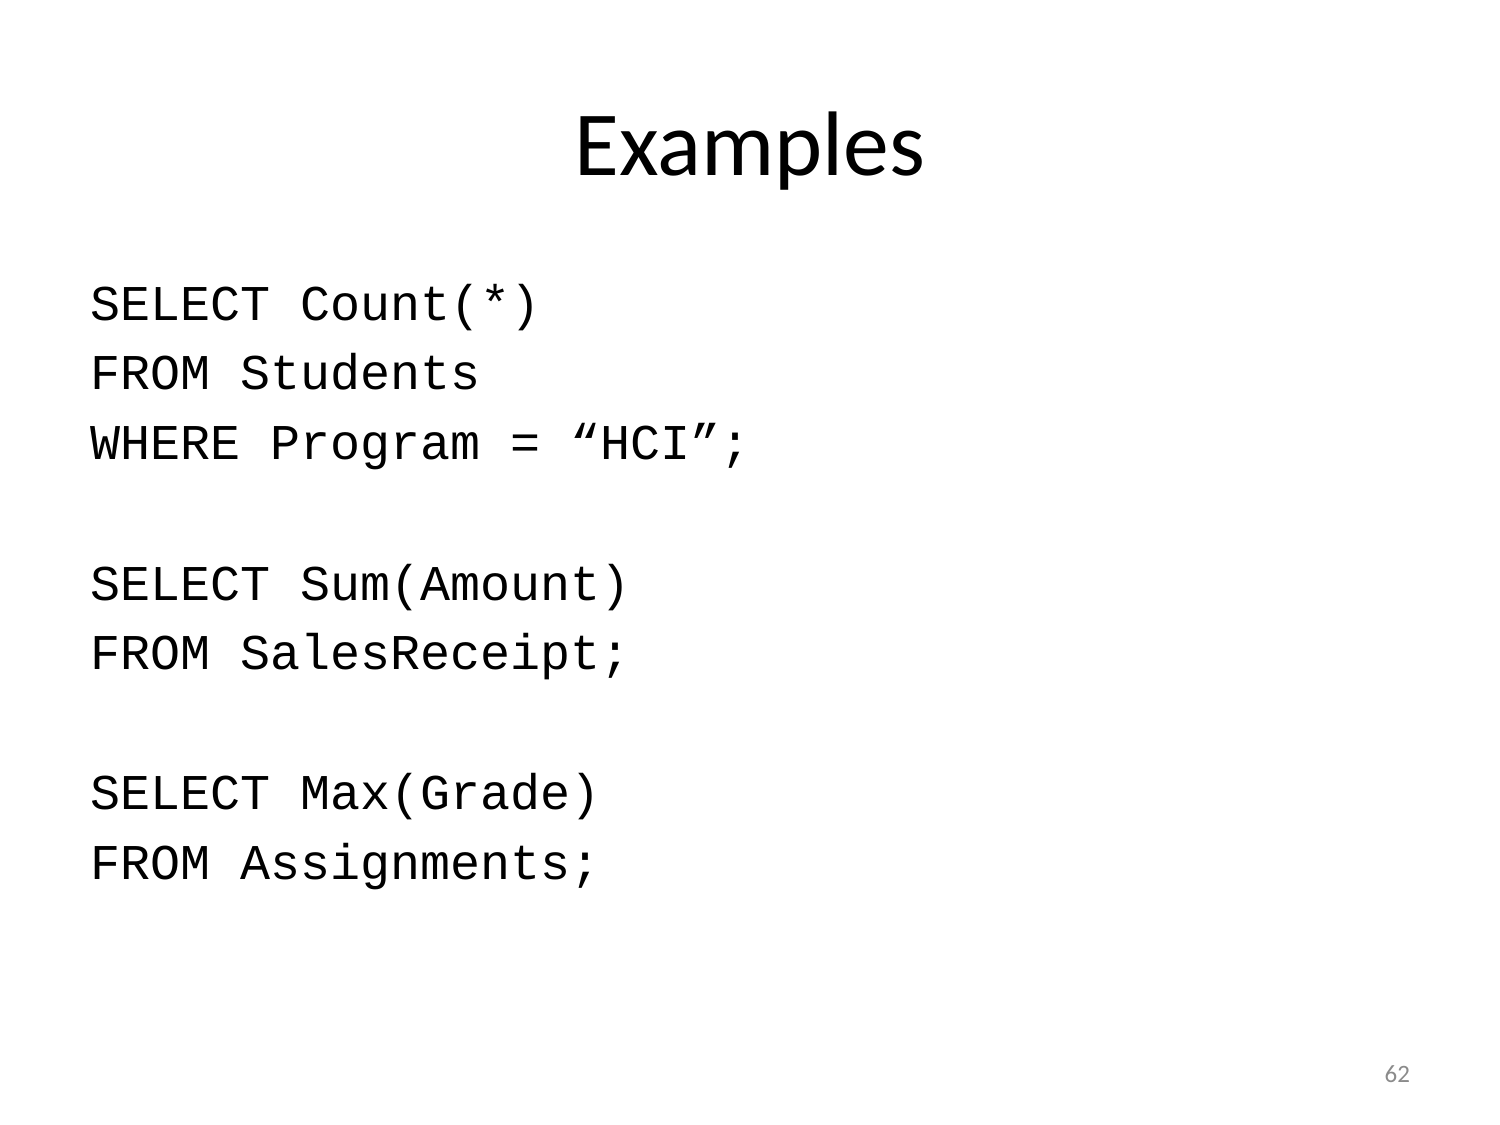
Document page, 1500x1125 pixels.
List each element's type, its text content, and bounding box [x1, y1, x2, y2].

title Examples [75, 45, 1425, 233]
list SELECT Count(*) FROM Students WHERE Program = “HCI”; SELECT Sum(Amount) FROM SalesReceipt; SELECT Max(Grade) FROM Assignments; [75, 262, 1425, 1005]
slide_number 62 [1074, 1042, 1425, 1103]
